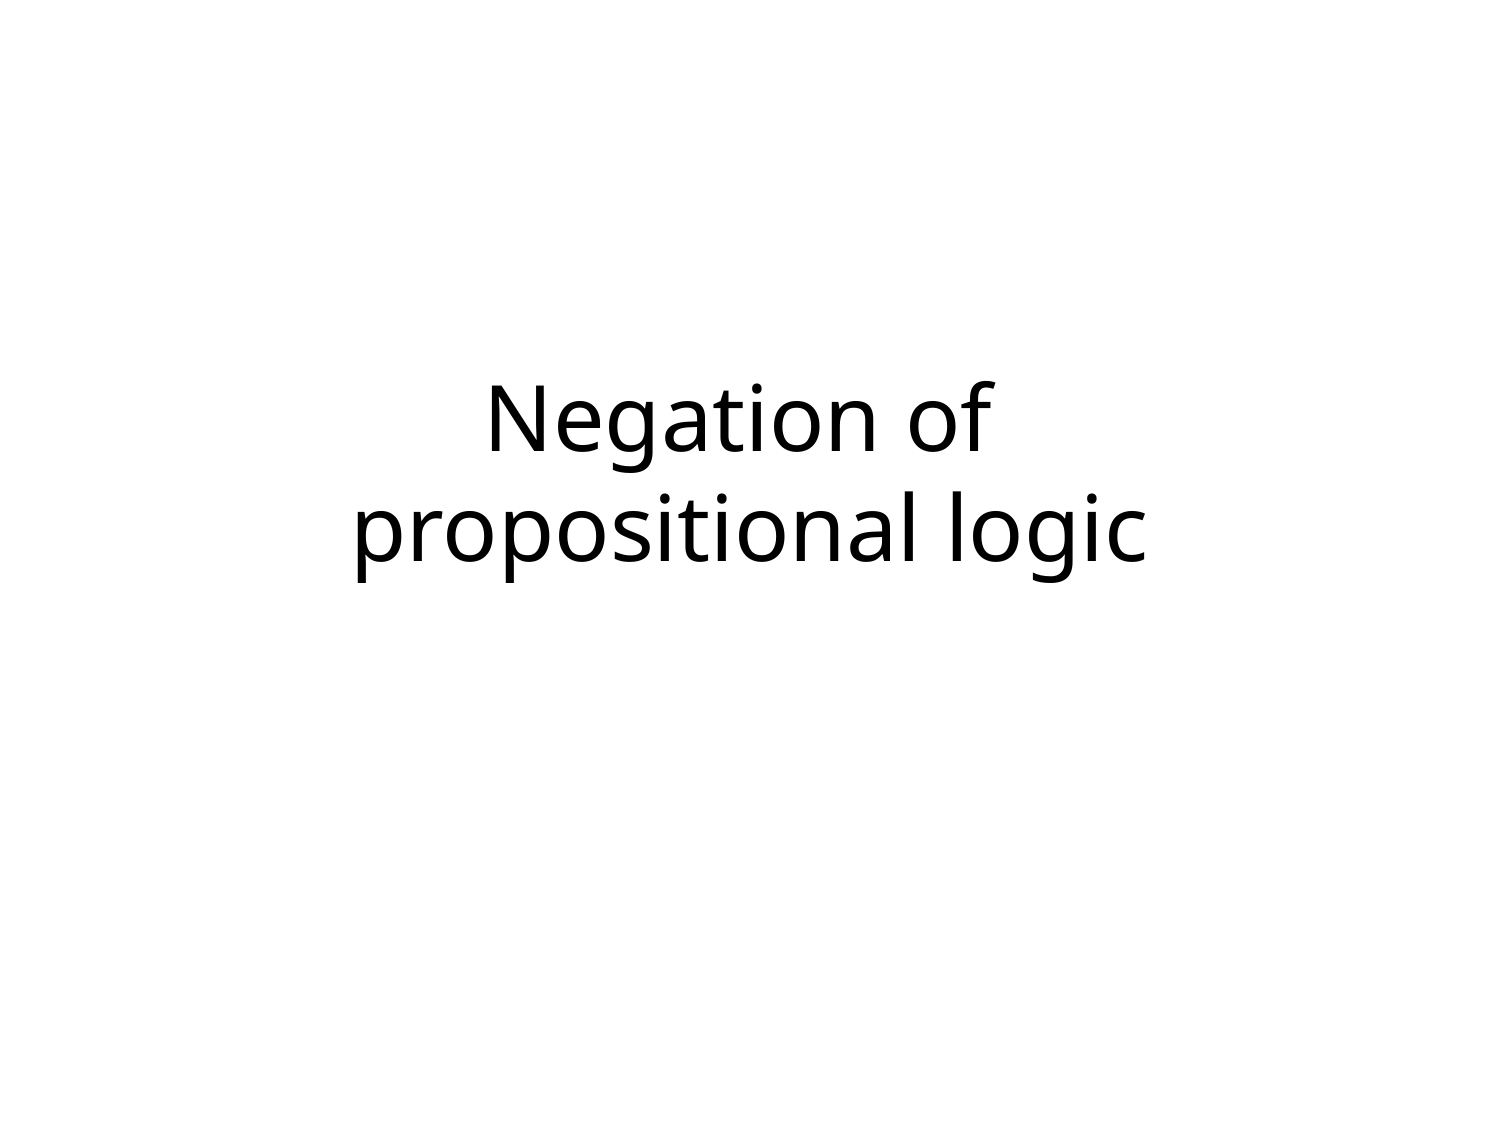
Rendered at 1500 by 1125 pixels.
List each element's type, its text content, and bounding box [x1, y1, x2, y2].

title Negation of propositional logic [112, 349, 1388, 591]
